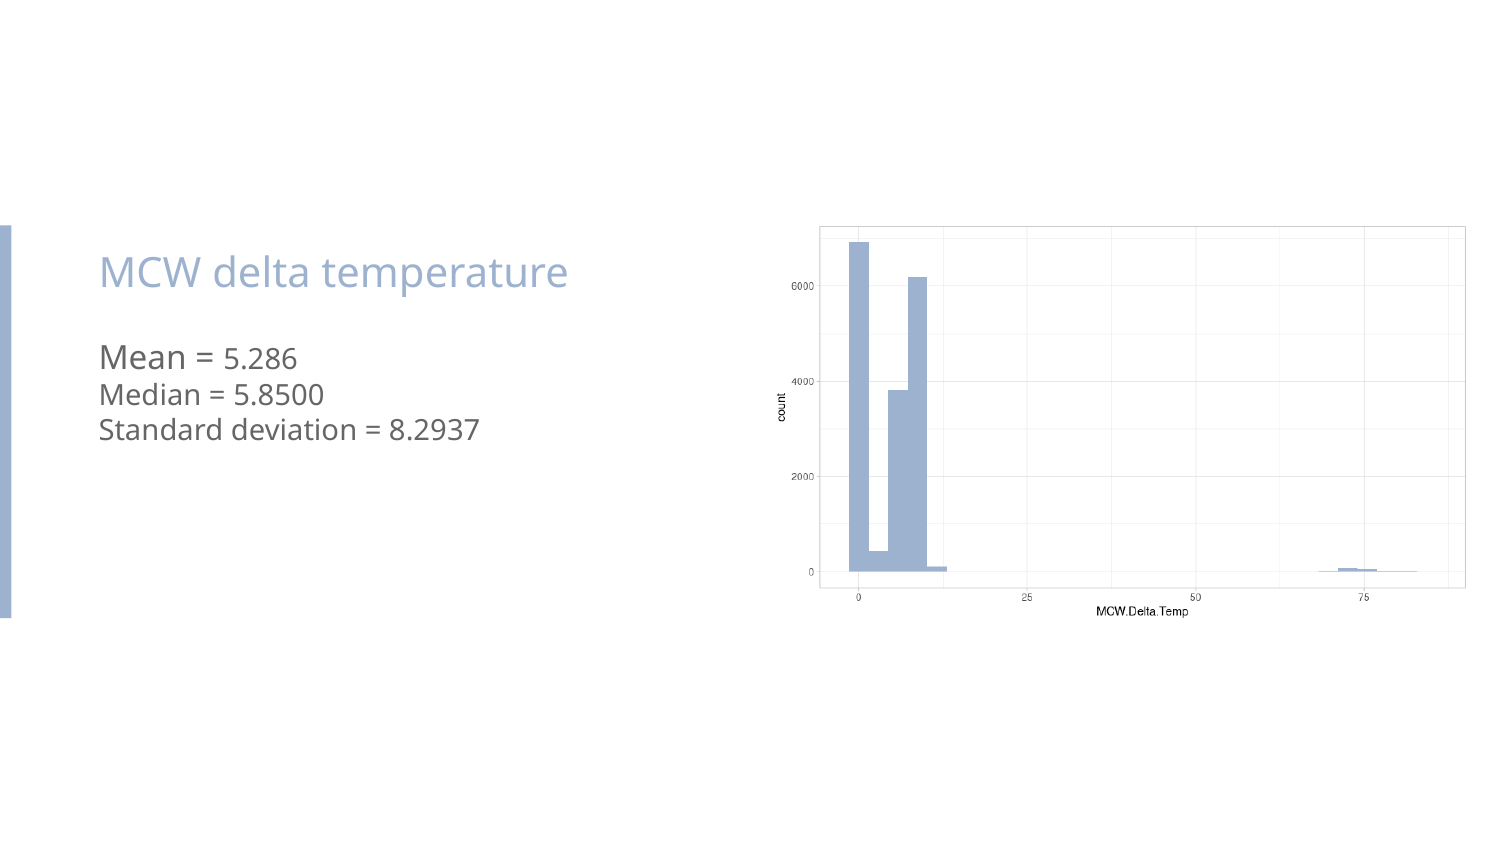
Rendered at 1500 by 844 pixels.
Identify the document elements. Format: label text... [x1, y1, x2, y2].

text_box [0, 225, 12, 619]
picture [770, 220, 1471, 624]
text_box MCW delta temperature Mean = 5.286 Median = 5.8500 Standard deviation = 8.2937 [83, 231, 750, 501]
